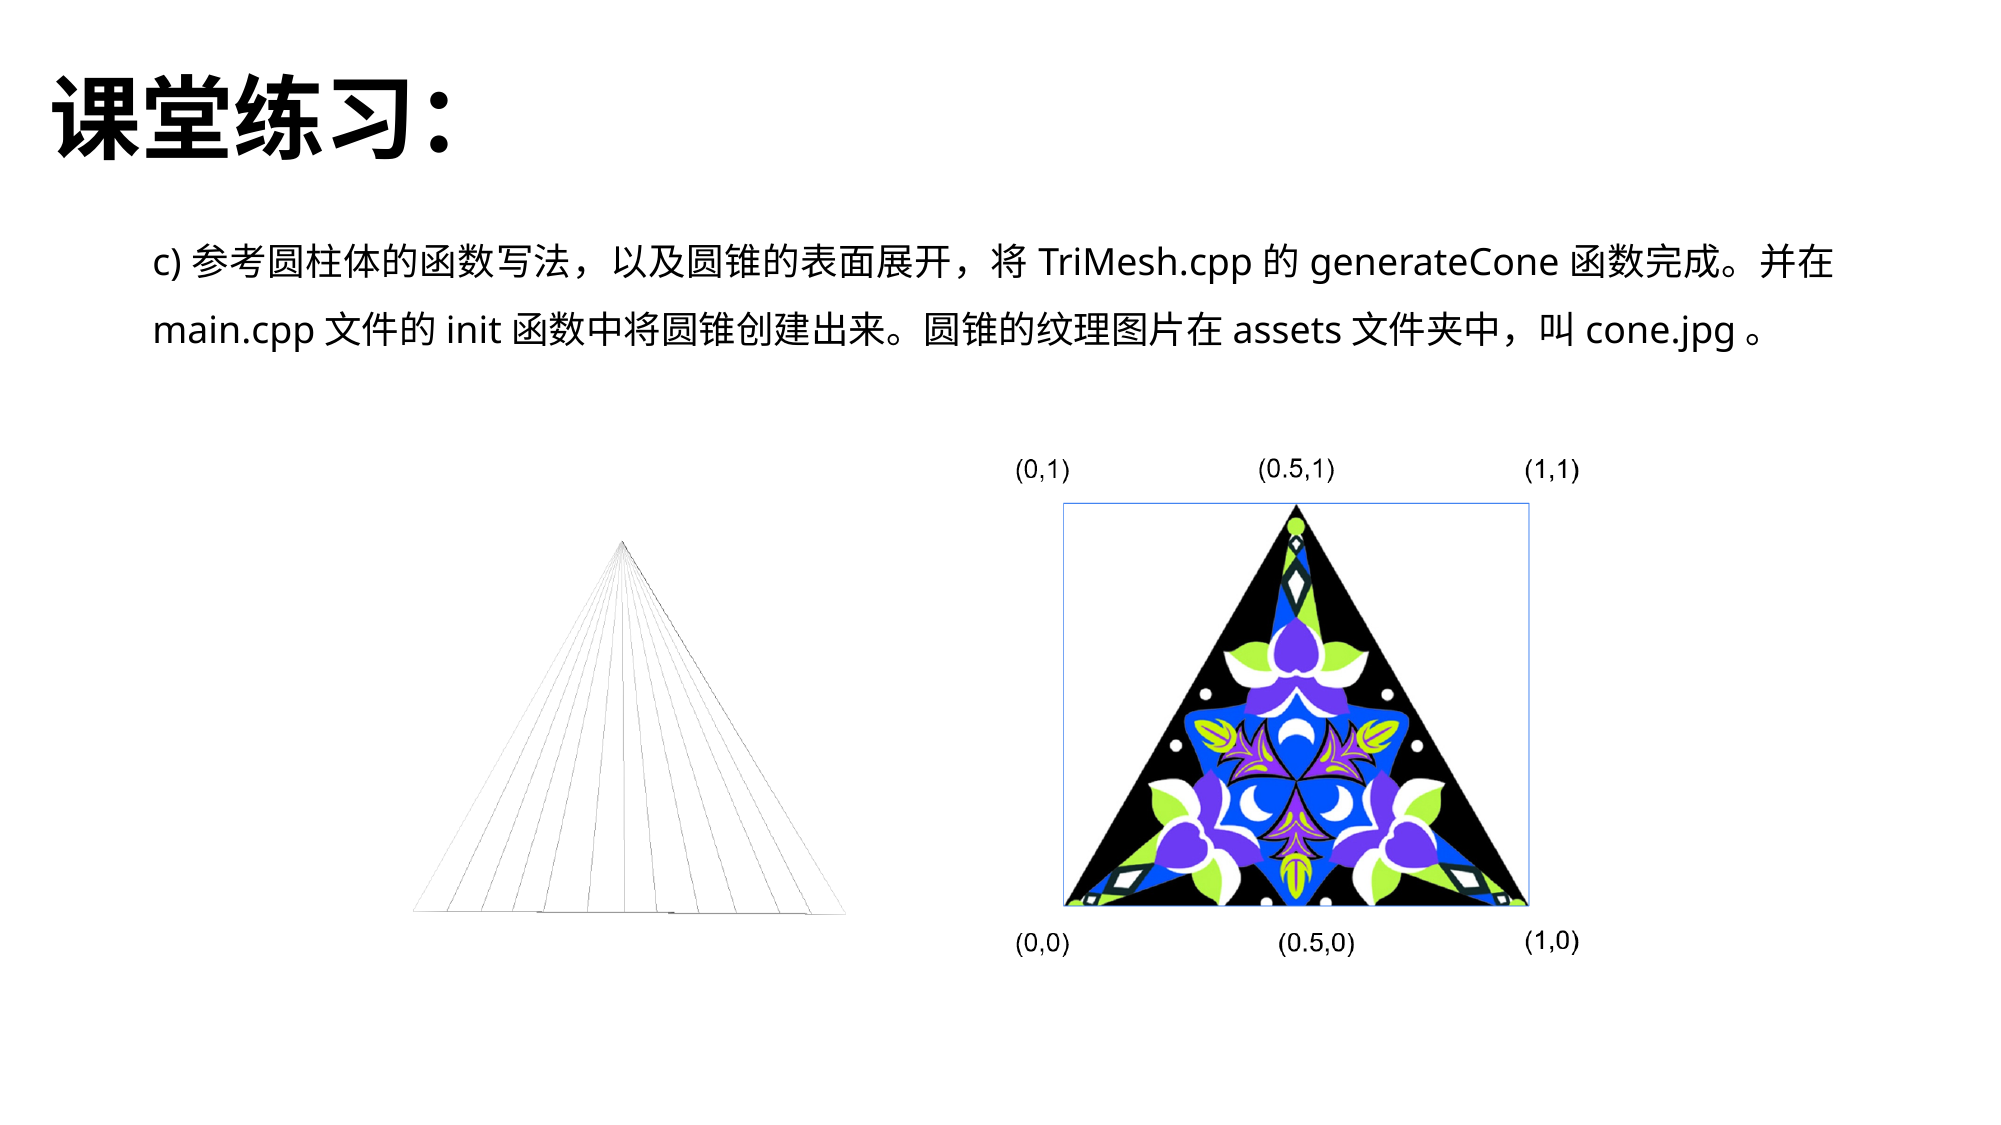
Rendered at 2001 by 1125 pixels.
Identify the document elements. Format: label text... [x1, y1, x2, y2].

text_box 课堂练习： [34, 53, 1287, 179]
picture [397, 446, 1603, 980]
list c)参考圆柱体的函数写法，以及圆锥的表面展开，将TriMesh.cpp的generateCone函数完成。并在main.cpp文件的init函数中将圆锥创建出来。圆锥的纹理图片在assets文件夹中，叫cone.jpg。 [137, 208, 1859, 923]
